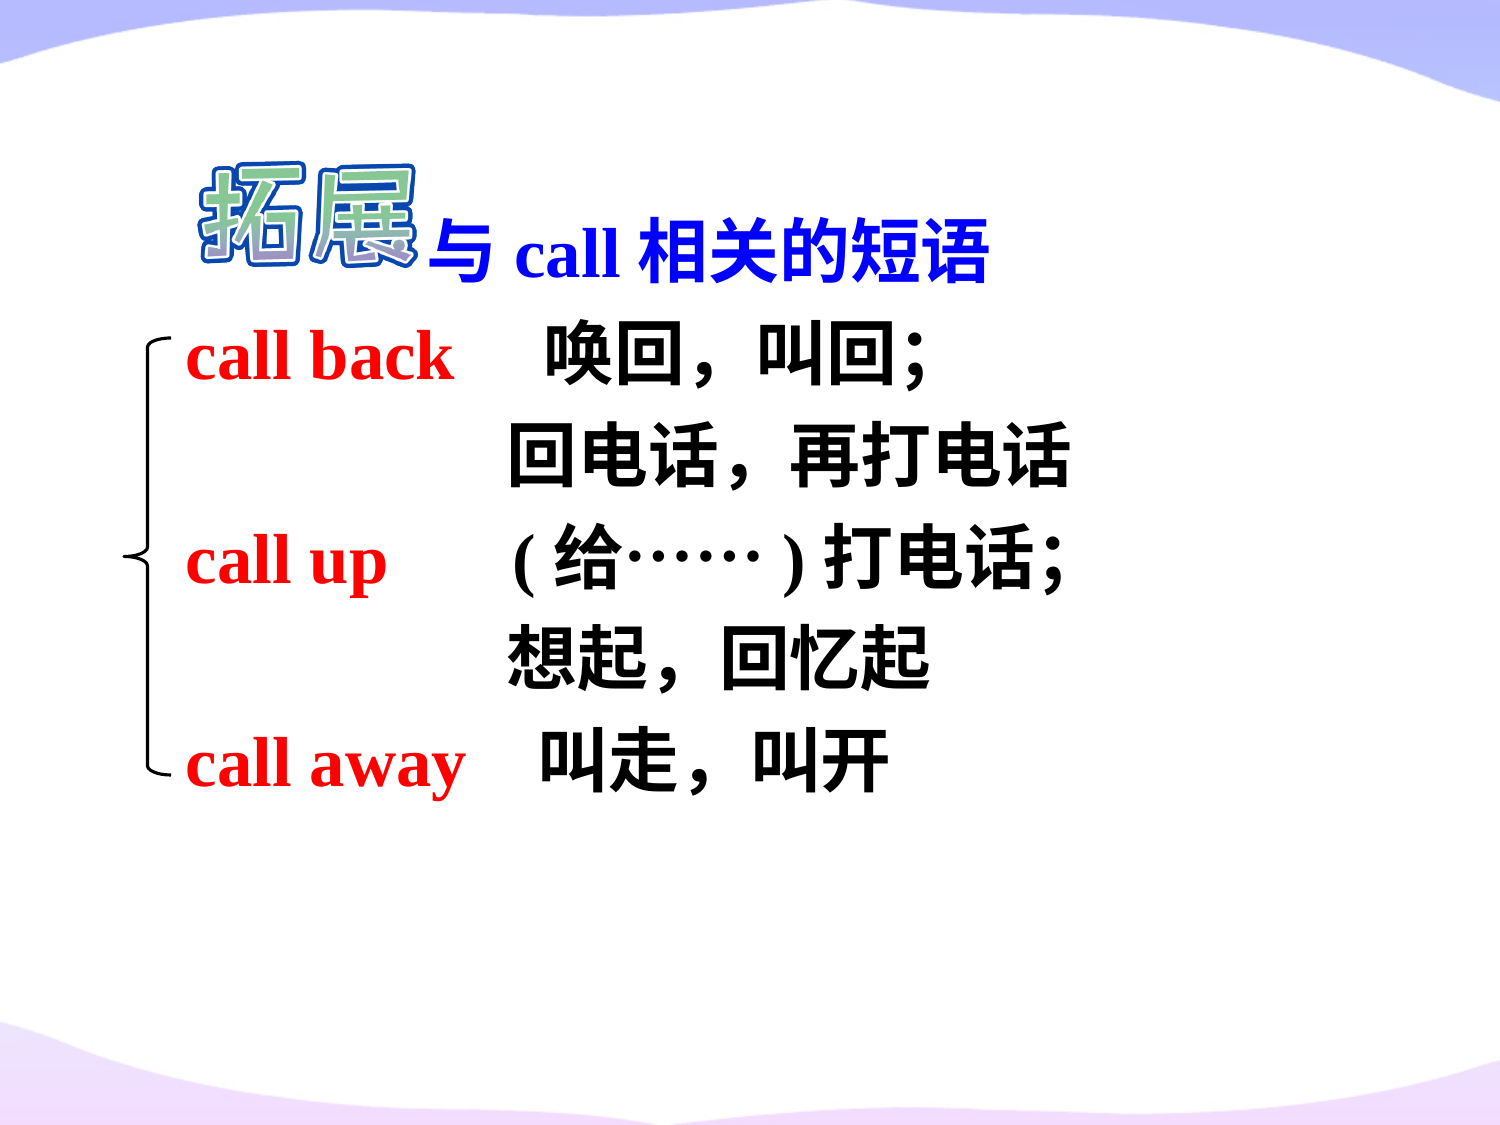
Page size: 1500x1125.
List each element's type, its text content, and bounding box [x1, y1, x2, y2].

text_box 与call相关的短语 call back 唤回，叫回； 回电话，再打电话 call up (给……)打电话； 想起，回忆起 call away 叫走，叫开 [169, 180, 1331, 811]
text_box [123, 337, 172, 776]
picture [0, 0, 1500, 1125]
